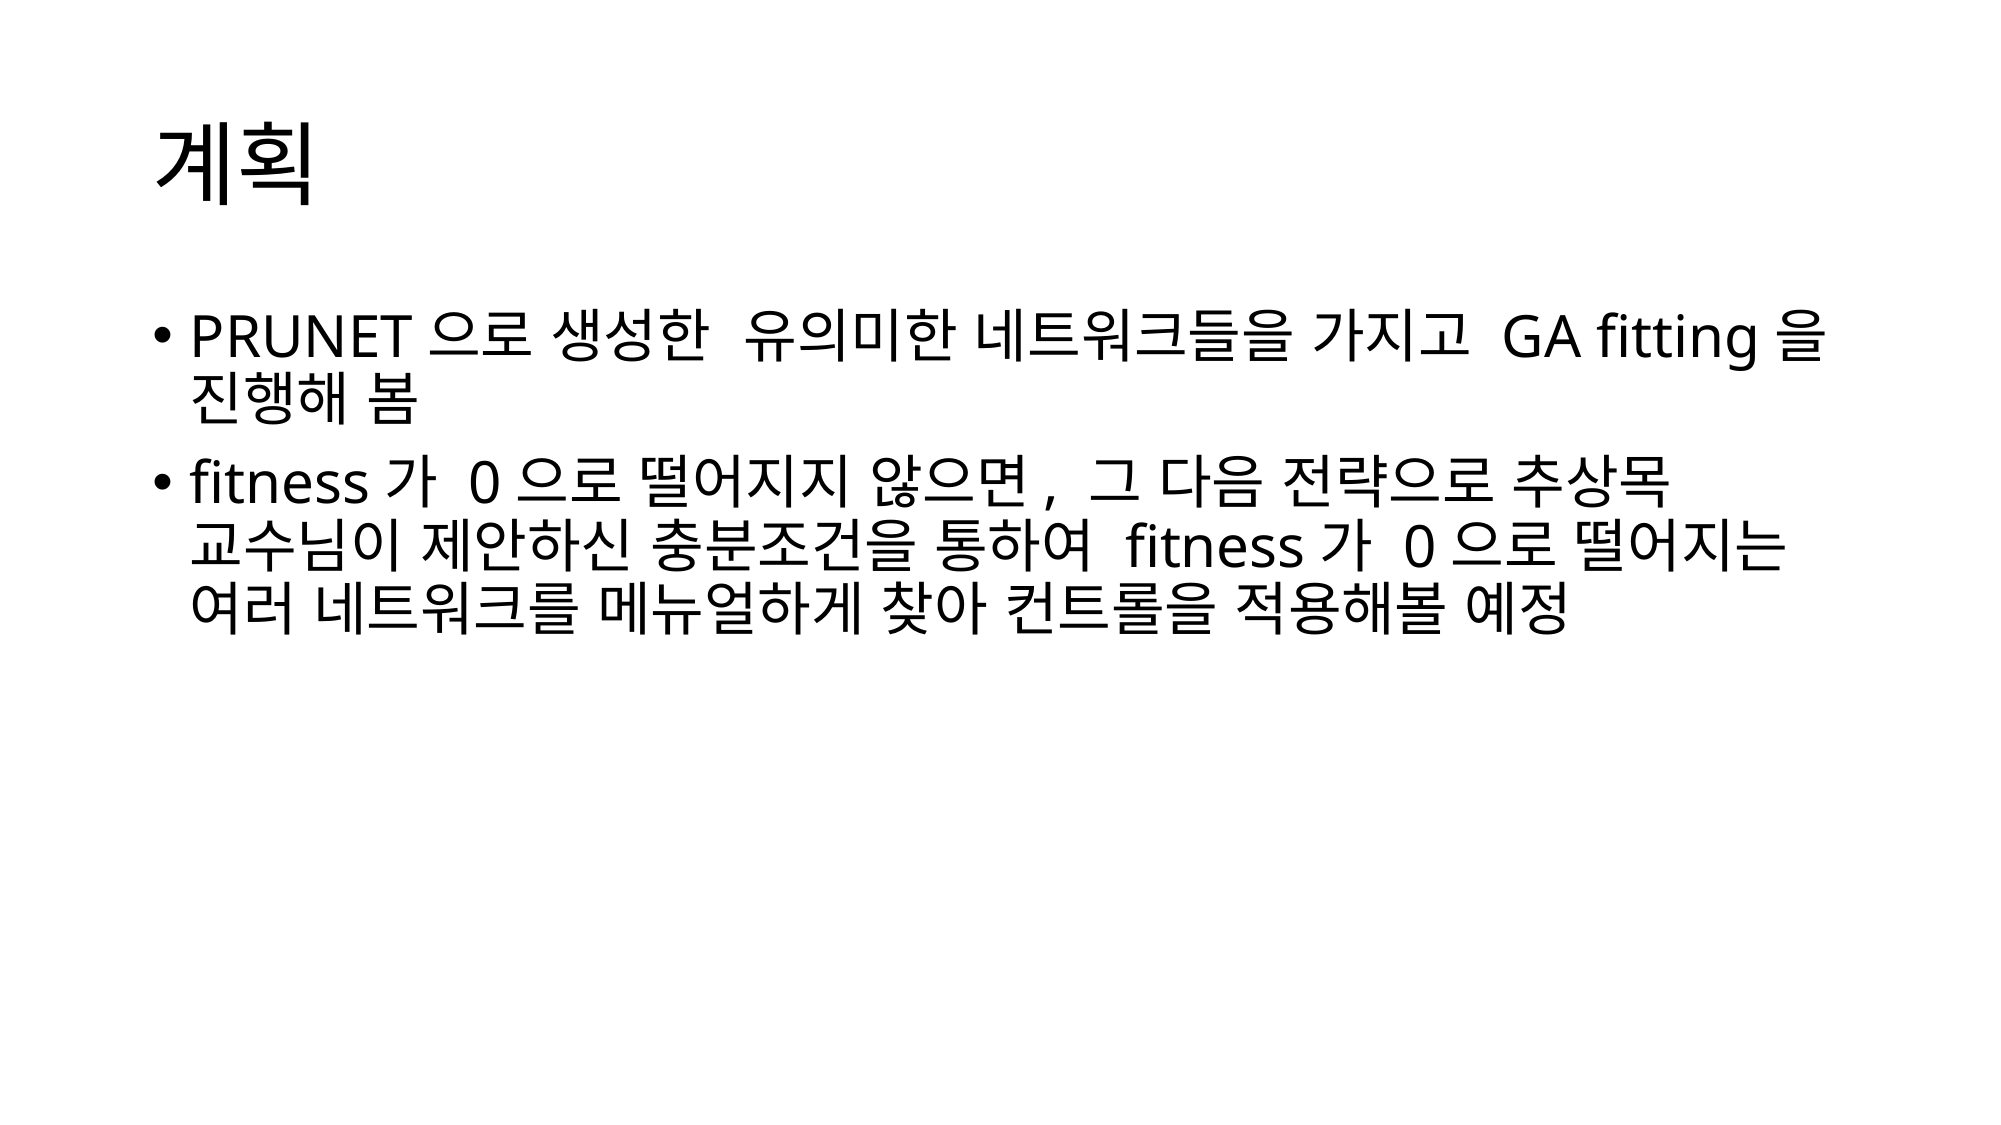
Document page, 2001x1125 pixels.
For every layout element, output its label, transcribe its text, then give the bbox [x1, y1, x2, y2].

title 계획 [137, 59, 1863, 278]
list PRUNET으로 생성한 유의미한 네트워크들을 가지고 GA fitting을 진행해 봄 fitness가 0으로 떨어지지 않으면, 그 다음 전략으로 추상목 교수님이 제안하신 충분조건을 통하여 fitness가 0으로 떨어지는 여러 네트워크를 메뉴얼하게 찾아 컨트롤을 적용해볼 예정 [137, 299, 1863, 1014]
